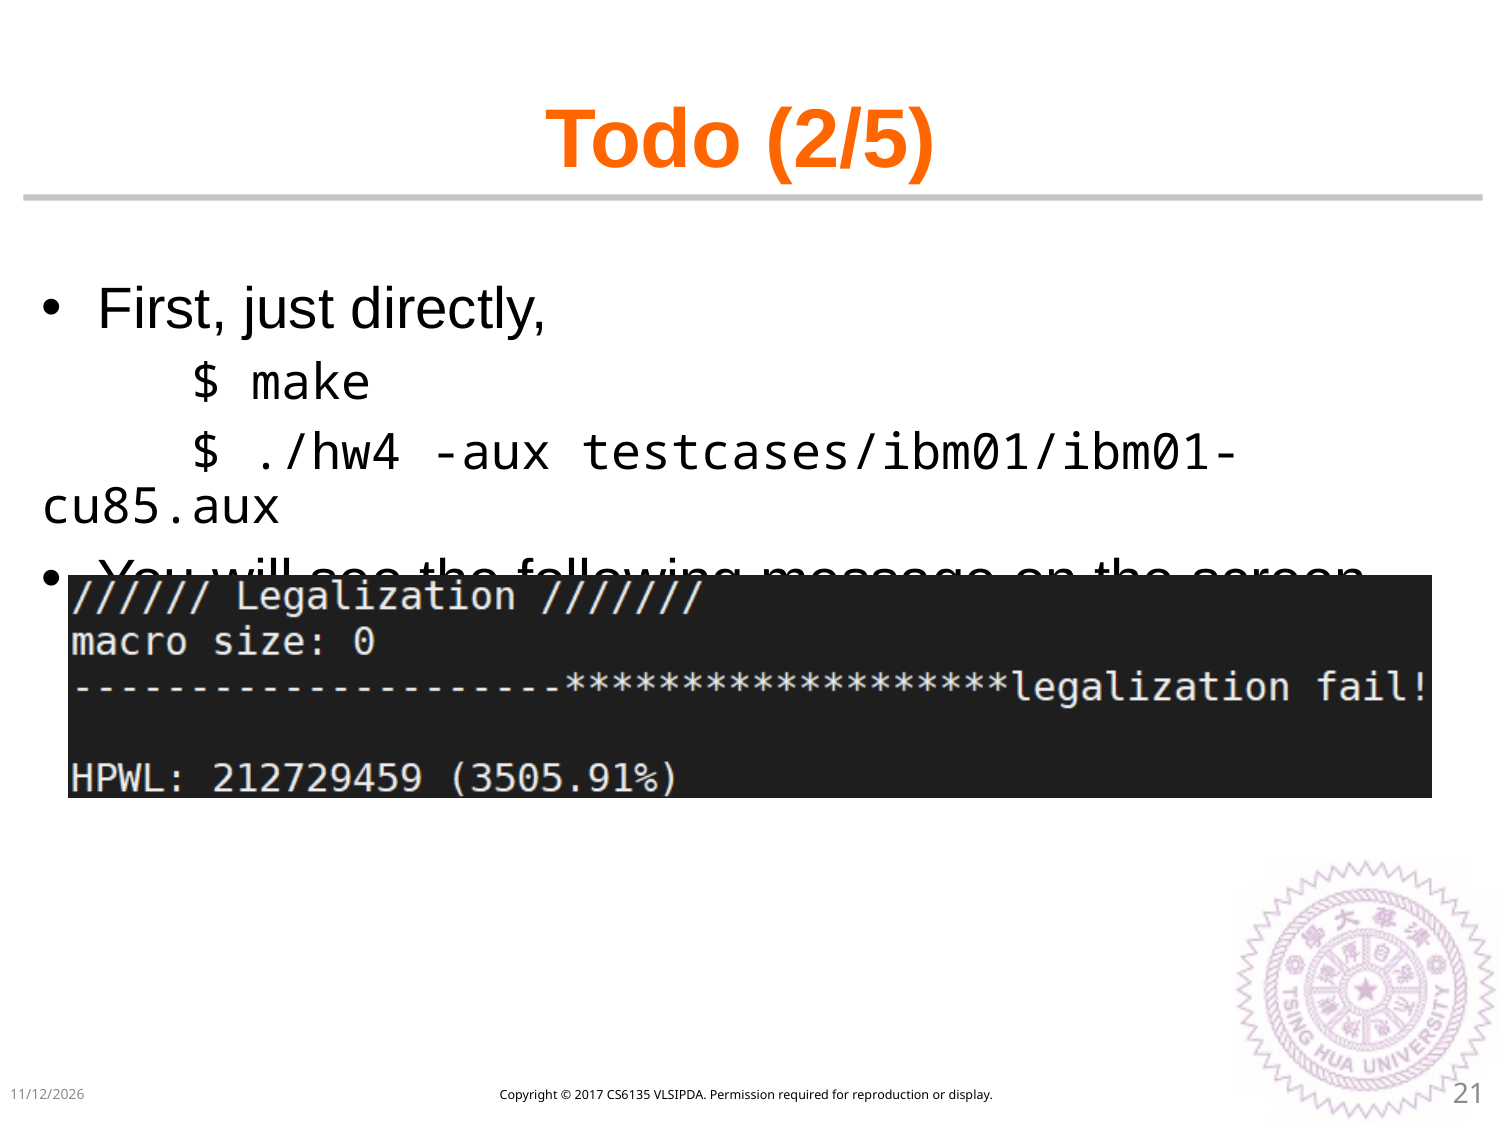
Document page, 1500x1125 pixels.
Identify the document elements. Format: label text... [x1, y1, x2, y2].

list First, just directly, $ make $ ./hw4 -aux testcases/ibm01/ibm01-cu85.aux You will see the following message on the screen [26, 270, 1456, 1061]
slide_number 21 [1162, 1065, 1500, 1125]
picture [68, 575, 1432, 798]
footer Copyright © 2017 CS6135 VLSIPDA. Permission required for reproduction or display. [332, 1060, 1163, 1125]
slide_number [0, 1065, 332, 1125]
title Todo (2/5) [26, 20, 1456, 194]
